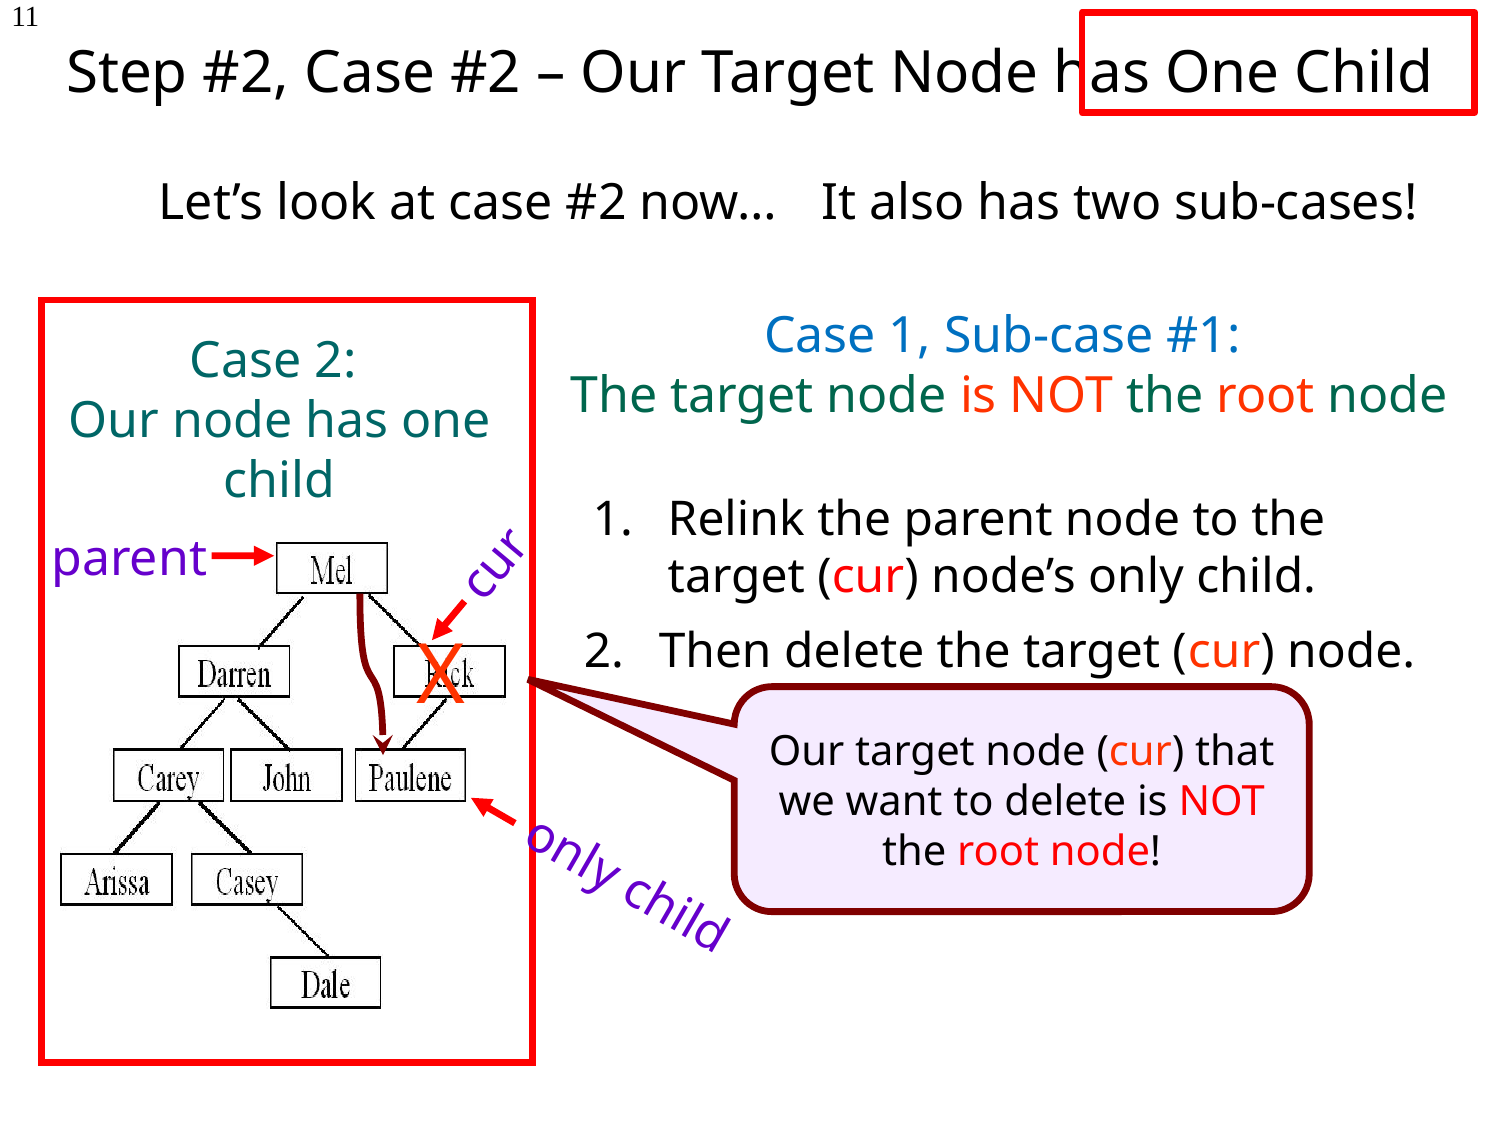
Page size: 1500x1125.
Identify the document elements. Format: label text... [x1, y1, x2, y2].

text_box Our target node (cur) that we want to delete is NOT the root node! [537, 681, 1310, 912]
text_box Case 1, Sub-case #1: The target node is NOT the root node [543, 294, 1475, 430]
text_box Step #2, Case #2 – Our Target Node has One Child [0, 0, 1500, 163]
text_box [37, 299, 533, 1063]
text_box Let’s look at case #2 now… [144, 163, 792, 238]
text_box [448, 508, 531, 647]
text_box [1082, 12, 1475, 113]
text_box It also has two sub-cases! [807, 163, 1434, 238]
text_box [547, 719, 680, 993]
text_box Then delete the target (cur) node. [568, 612, 1479, 685]
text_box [359, 593, 384, 756]
text_box Relink the parent node to the target (cur) node’s only child. [577, 479, 1500, 610]
